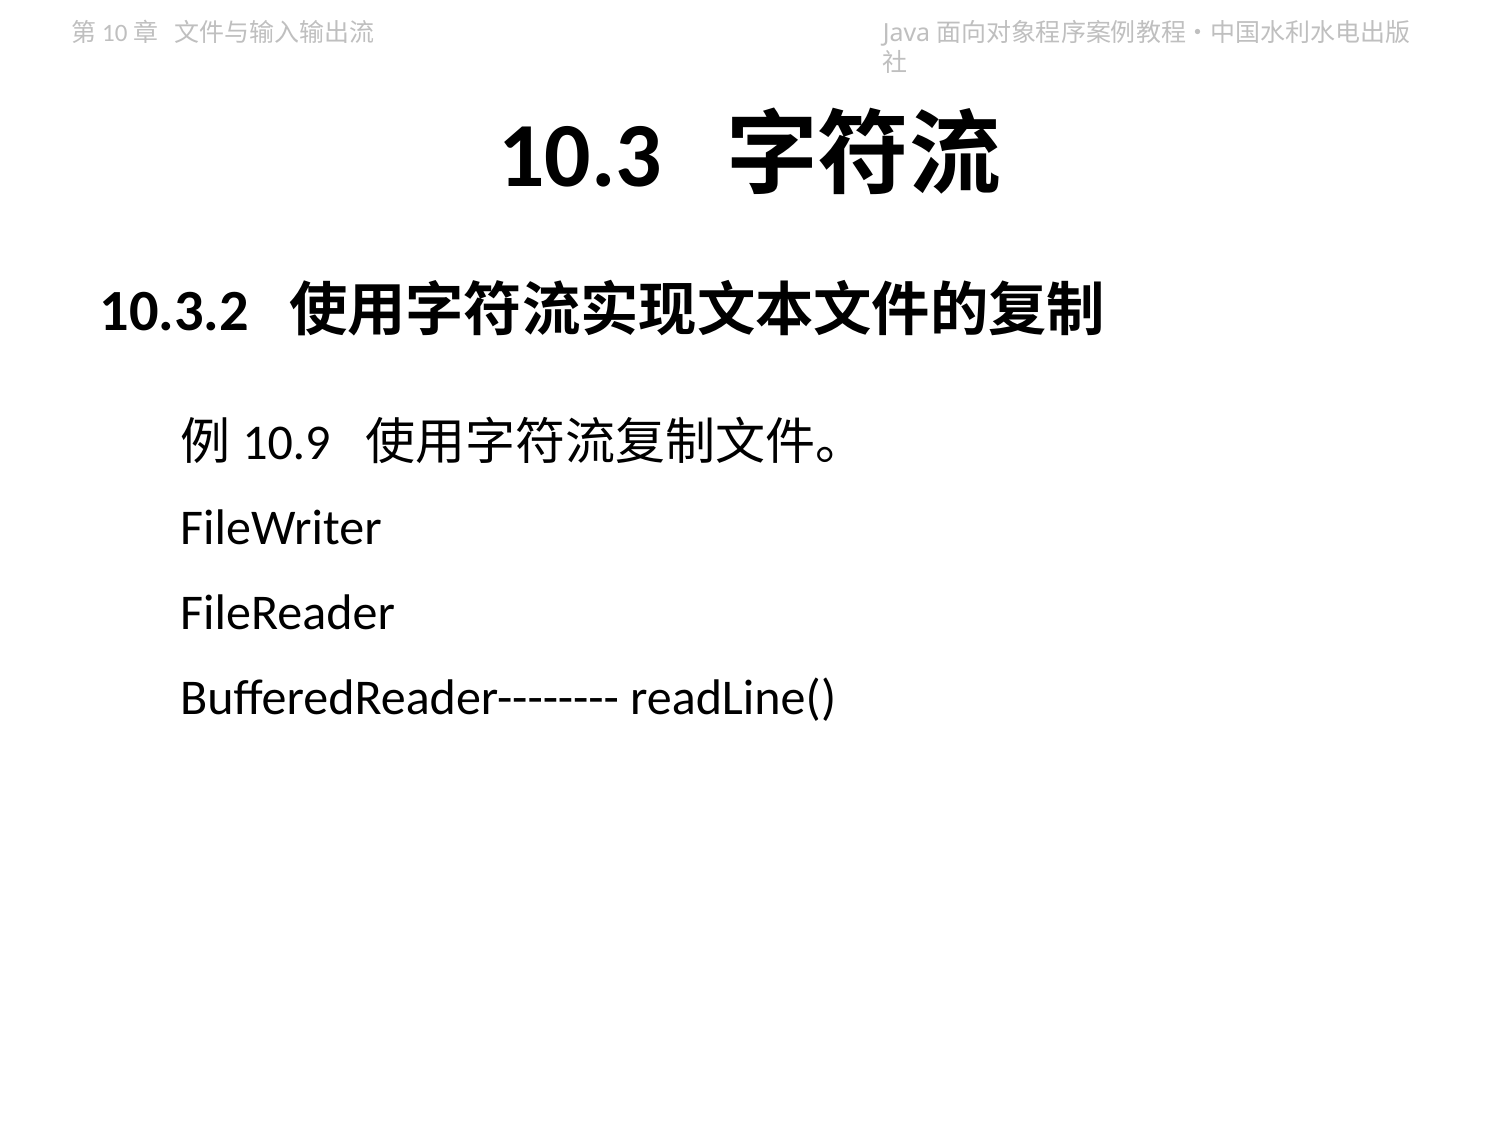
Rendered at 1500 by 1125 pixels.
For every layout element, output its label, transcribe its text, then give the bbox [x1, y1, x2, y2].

list 例10.9 使用字符流复制文件。 FileWriter FileReader BufferedReader-------- readLine() [64, 386, 1447, 1035]
title 10.3 字符流 [75, 56, 1425, 244]
list 10.3.2 使用字符流实现文本文件的复制 [82, 267, 1447, 350]
